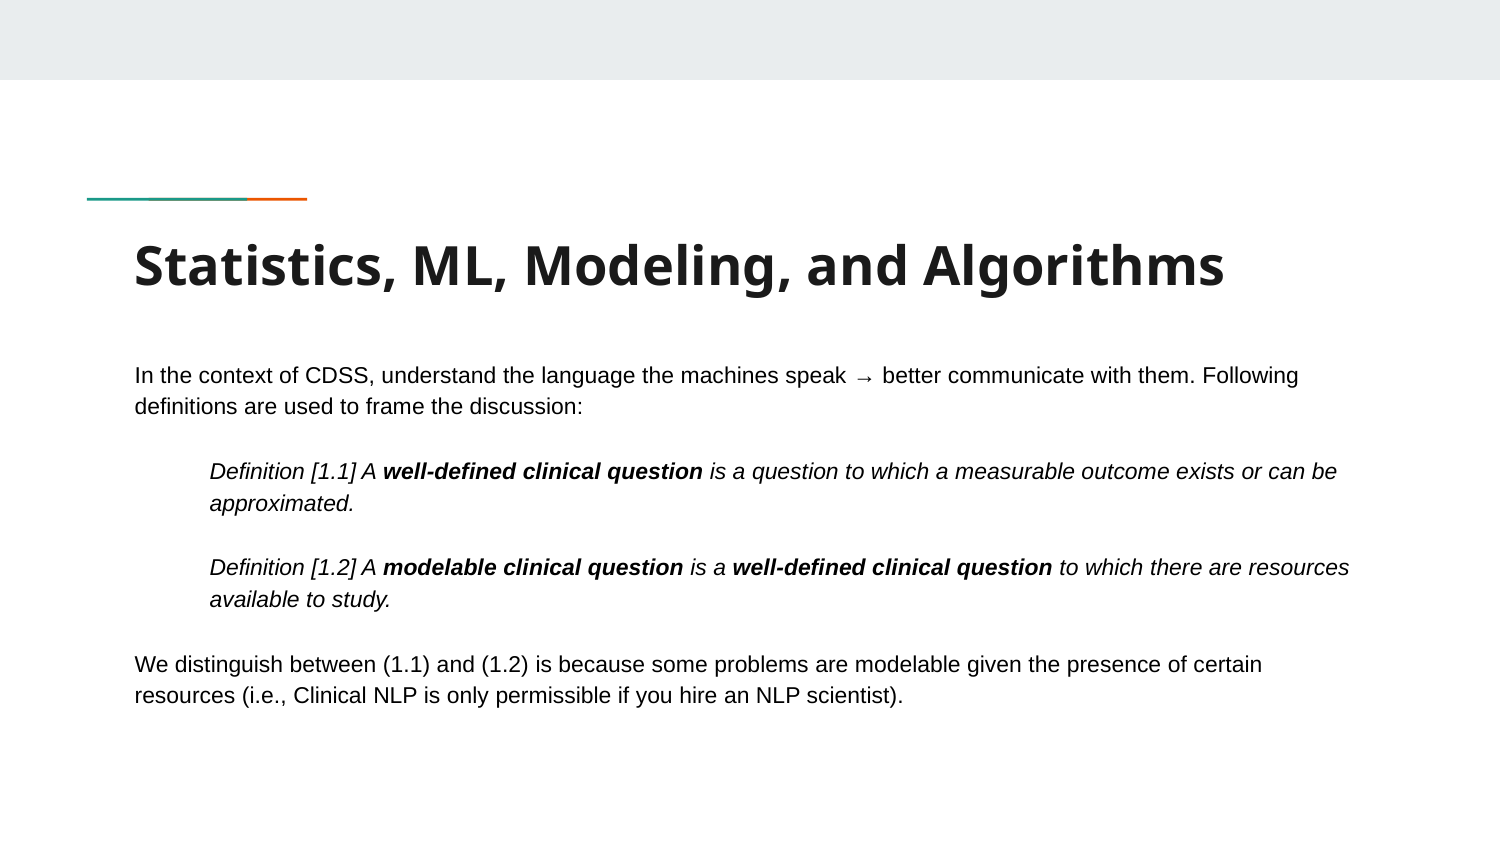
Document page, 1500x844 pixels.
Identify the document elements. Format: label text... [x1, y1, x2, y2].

list In the context of CDSS, understand the language the machines speak → better communicate with them. Following definitions are used to frame the discussion: Definition [1.1] A well-defined clinical question is a question to which a measurable outcome exists or can be approximated. Definition [1.2] A modelable clinical question is a well-defined clinical question to which there are resources available to study. We distinguish between (1.1) and (1.2) is because some problems are modelable given the presence of certain resources (i.e., Clinical NLP is only permissible if you hire an NLP scientist). [119, 341, 1381, 712]
title Statistics, ML, Modeling, and Algorithms [119, 216, 1381, 305]
